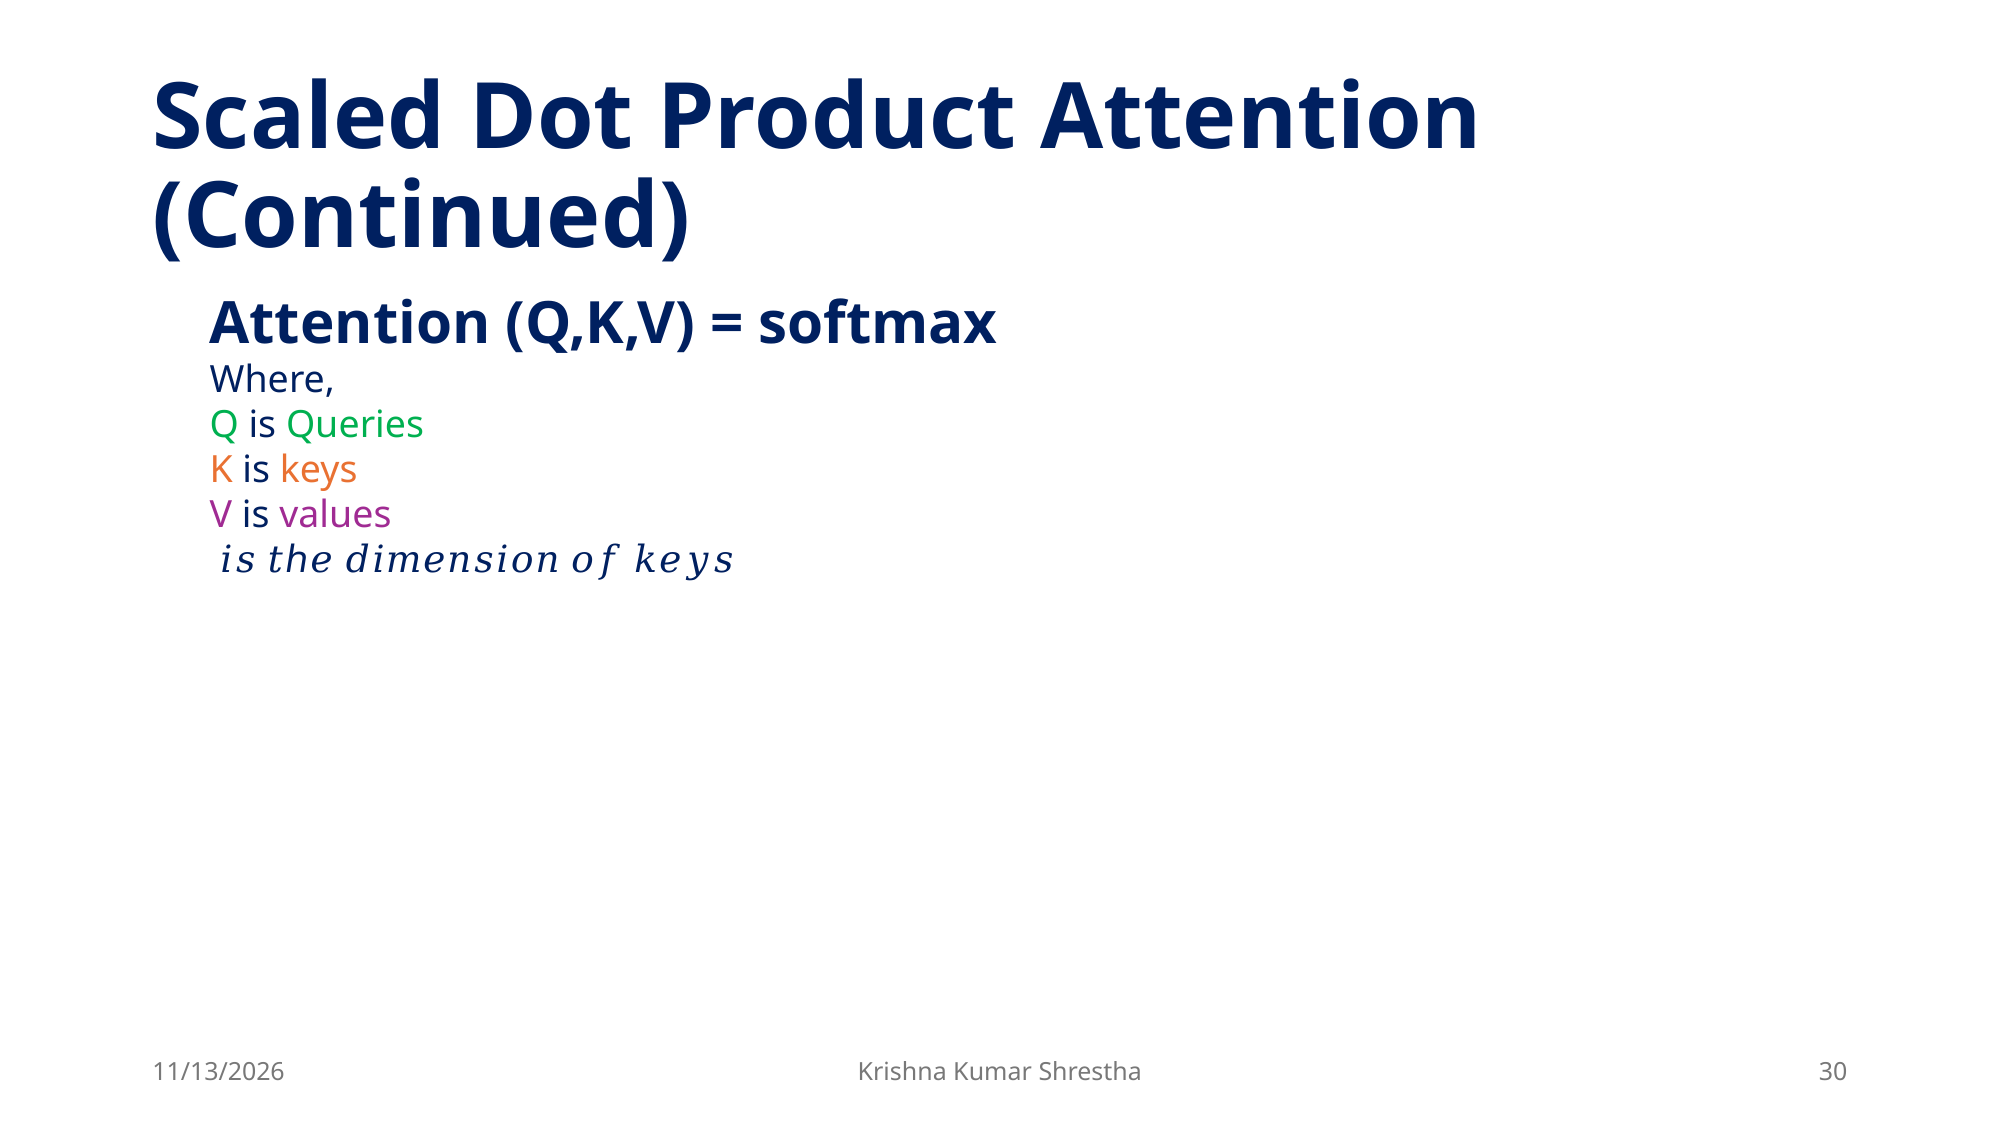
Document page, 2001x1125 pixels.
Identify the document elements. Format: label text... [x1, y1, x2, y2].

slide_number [137, 1042, 588, 1103]
title Scaled Dot Product Attention (Continued) [137, 59, 1863, 278]
slide_number 30 [1412, 1042, 1863, 1103]
footer Krishna Kumar Shrestha [662, 1042, 1338, 1103]
